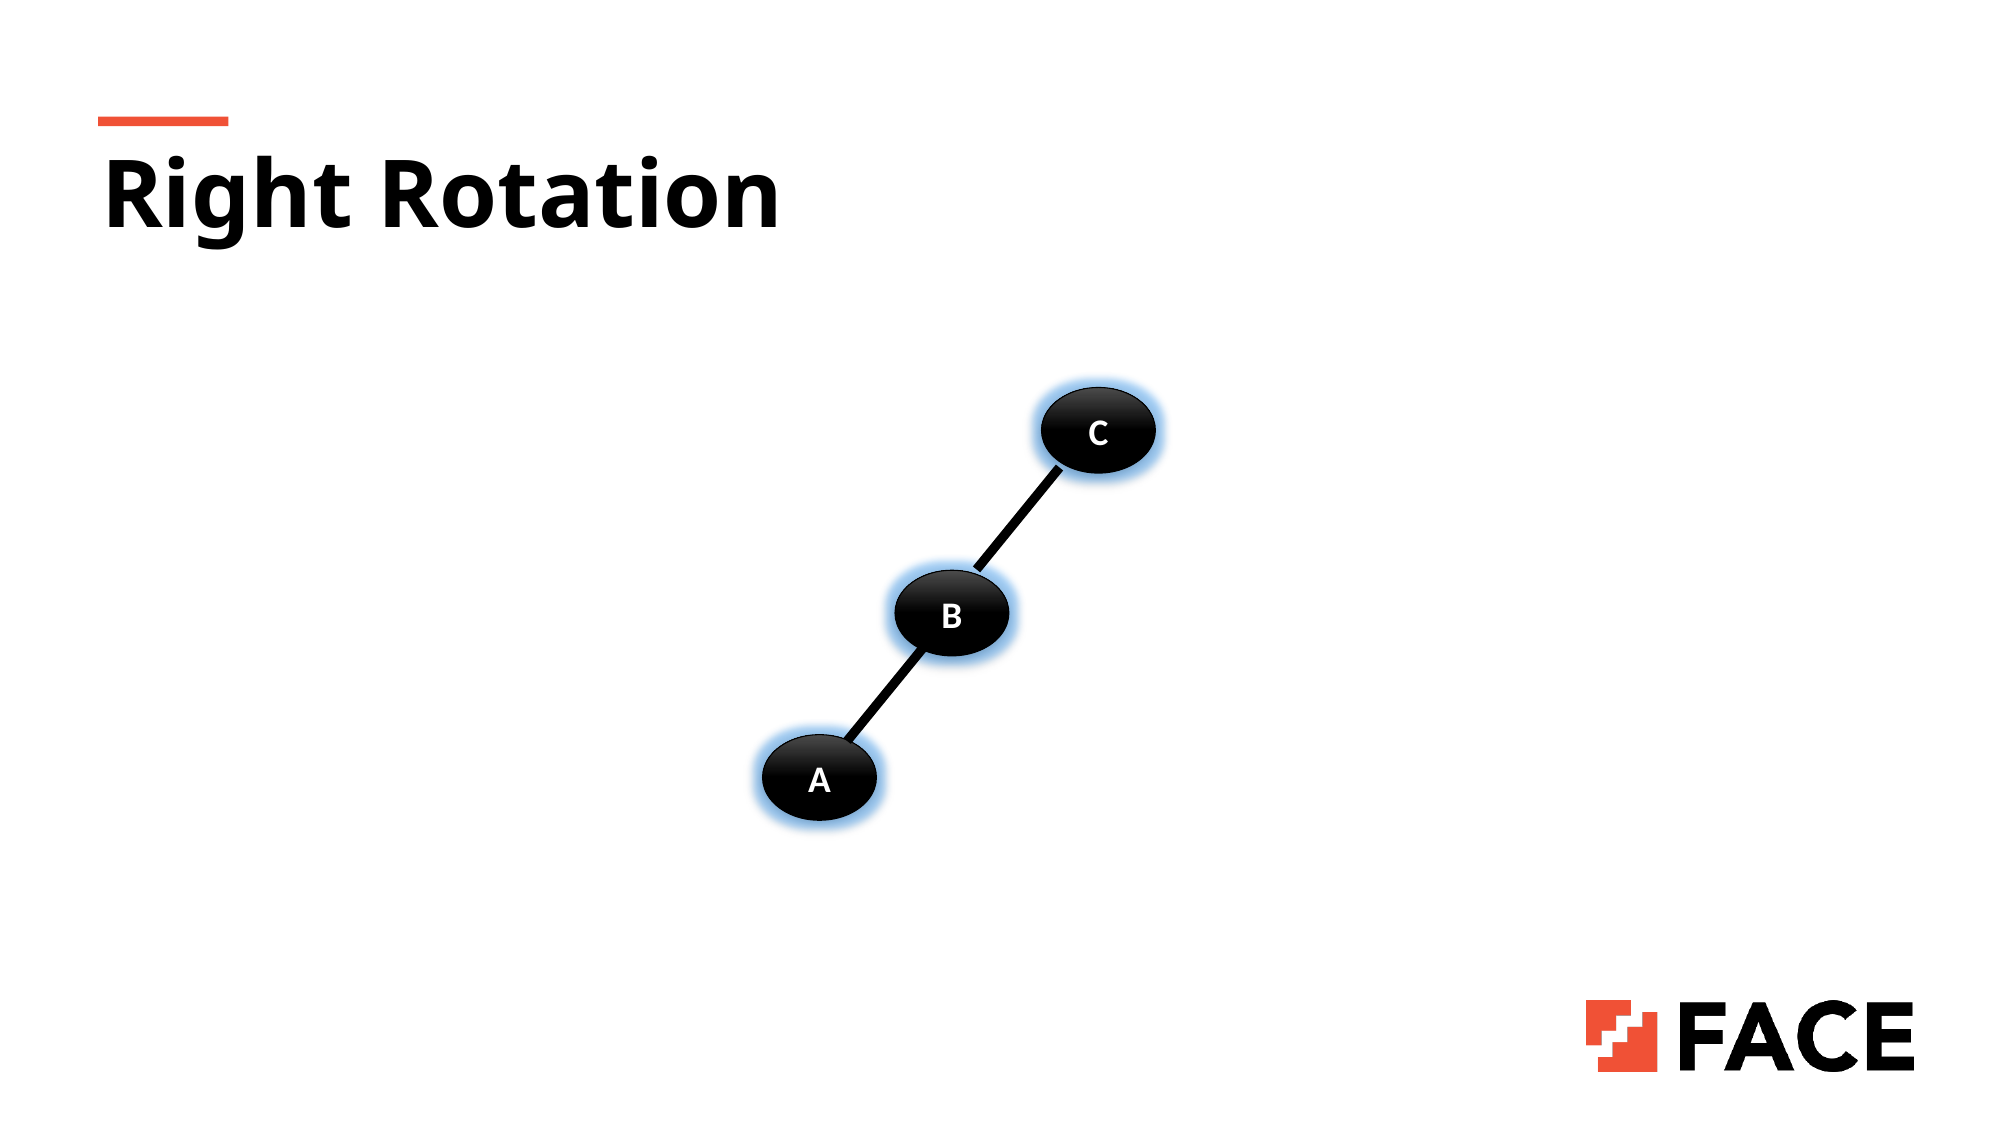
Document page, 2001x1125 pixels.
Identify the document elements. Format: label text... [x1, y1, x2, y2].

text_box Right Rotation [86, 126, 1914, 254]
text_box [762, 387, 1156, 821]
picture [1586, 1000, 1914, 1072]
text_box [97, 116, 230, 127]
